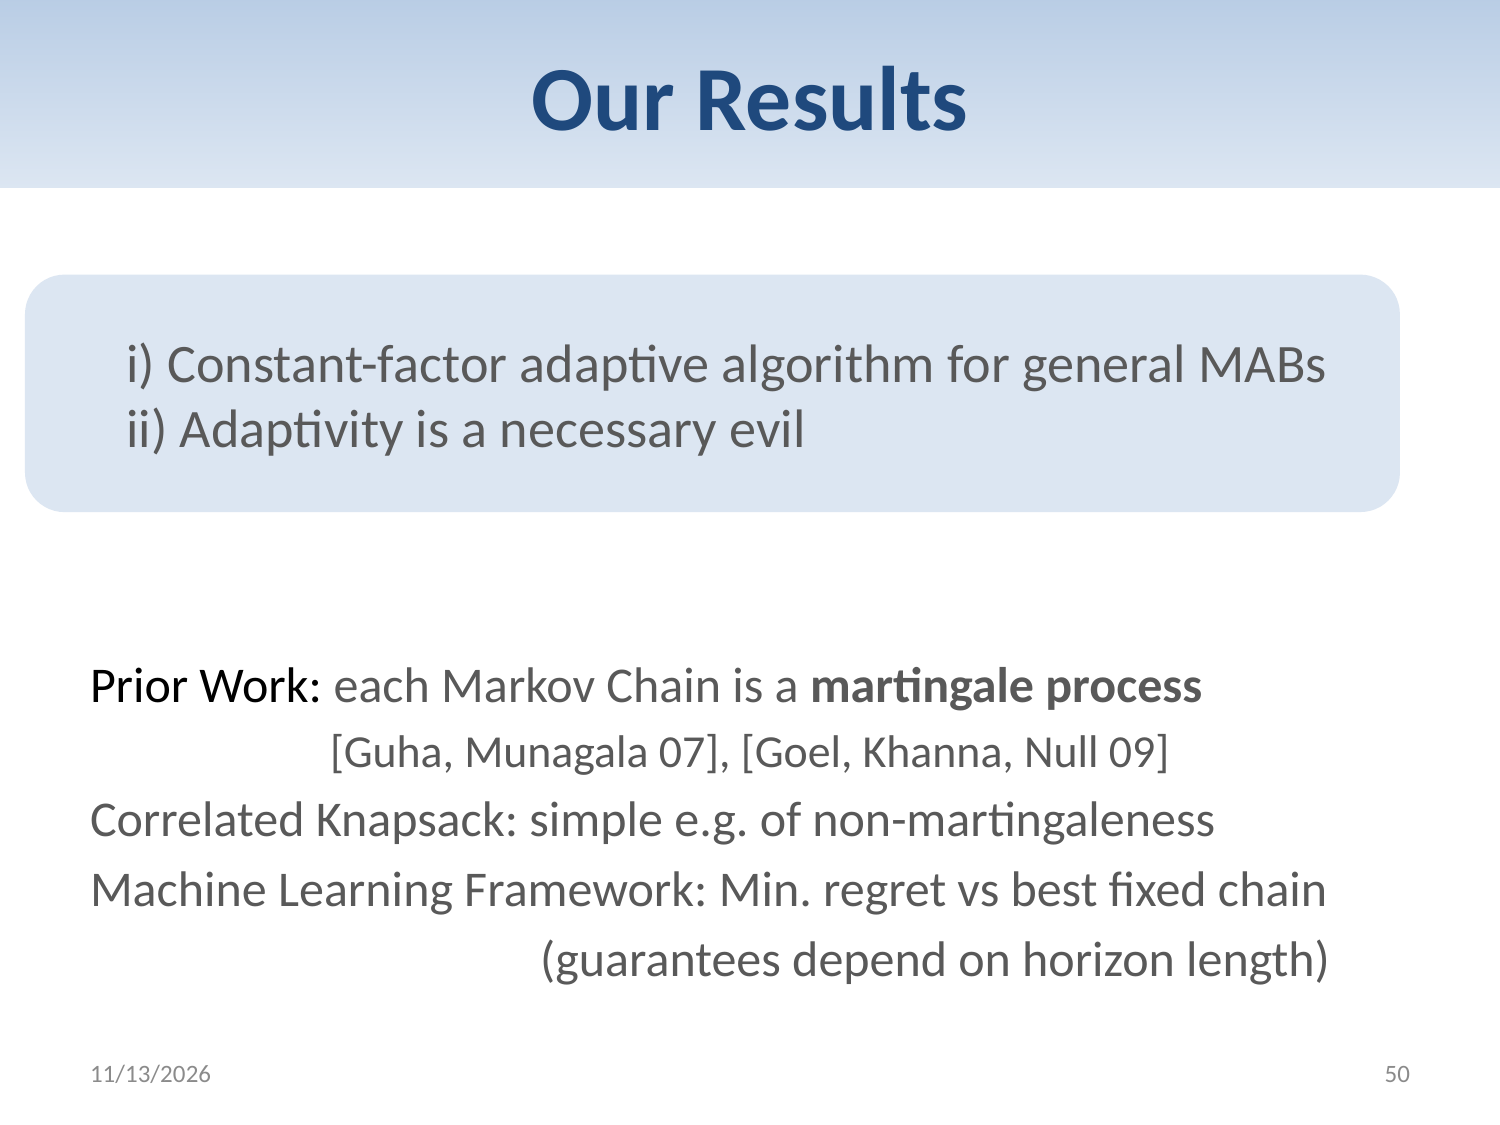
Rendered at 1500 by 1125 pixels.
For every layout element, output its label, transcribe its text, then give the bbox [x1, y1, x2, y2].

slide_number 50 [1074, 1042, 1425, 1103]
list Prior Work: each Markov Chain is a martingale process [Guha, Munagala 07], [Goel, Khanna, Null 09] Correlated Knapsack: simple e.g. of non-martingaleness Machine Learning Framework: Min. regret vs best fixed chain (guarantees depend on horizon length) [75, 645, 1425, 1125]
text_box i) Constant-factor adaptive algorithm for general MABs ii) Adaptivity is a necessary evil [22, 272, 1403, 515]
title Our Results [0, 0, 1500, 188]
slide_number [75, 1042, 425, 1103]
